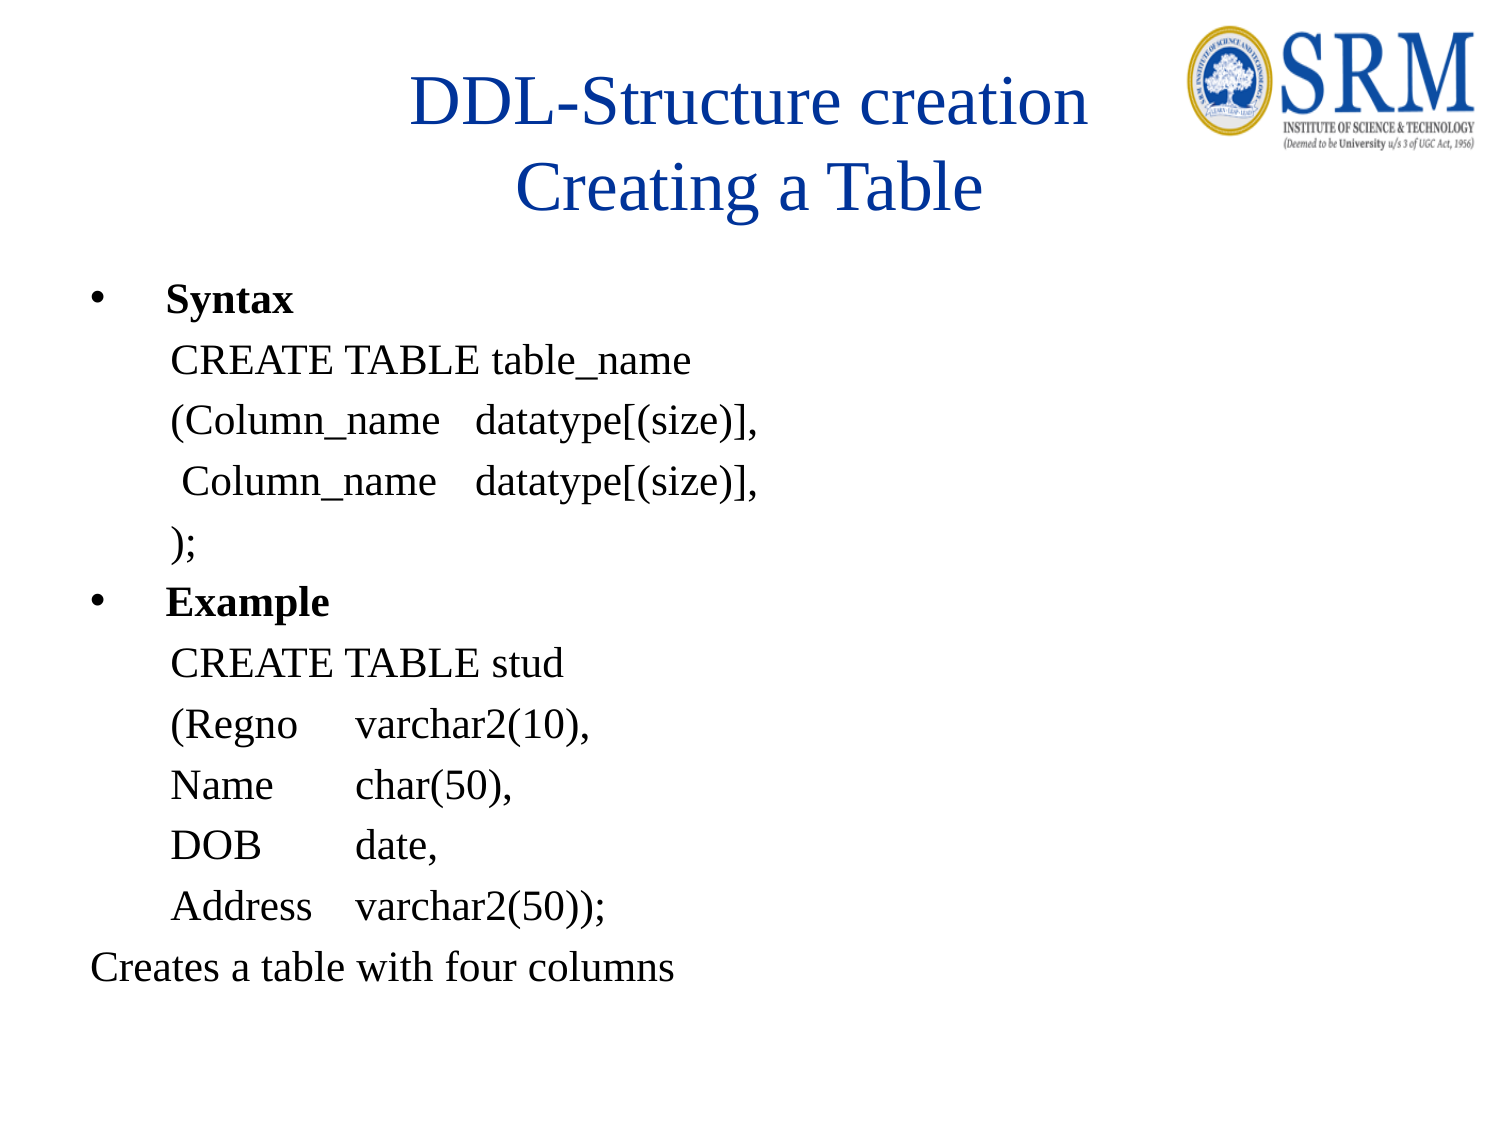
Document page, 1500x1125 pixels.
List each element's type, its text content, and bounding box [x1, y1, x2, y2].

picture [1174, 0, 1483, 201]
list Syntax CREATE TABLE table_name (Column_name datatype[(size)], Column_name datatype[(size)], ); Example CREATE TABLE stud (Regno varchar2(10), Name char(50), DOB date, Address varchar2(50)); Creates a table with four columns [75, 262, 1425, 1005]
title DDL-Structure creation Creating a Table [75, 45, 1425, 233]
